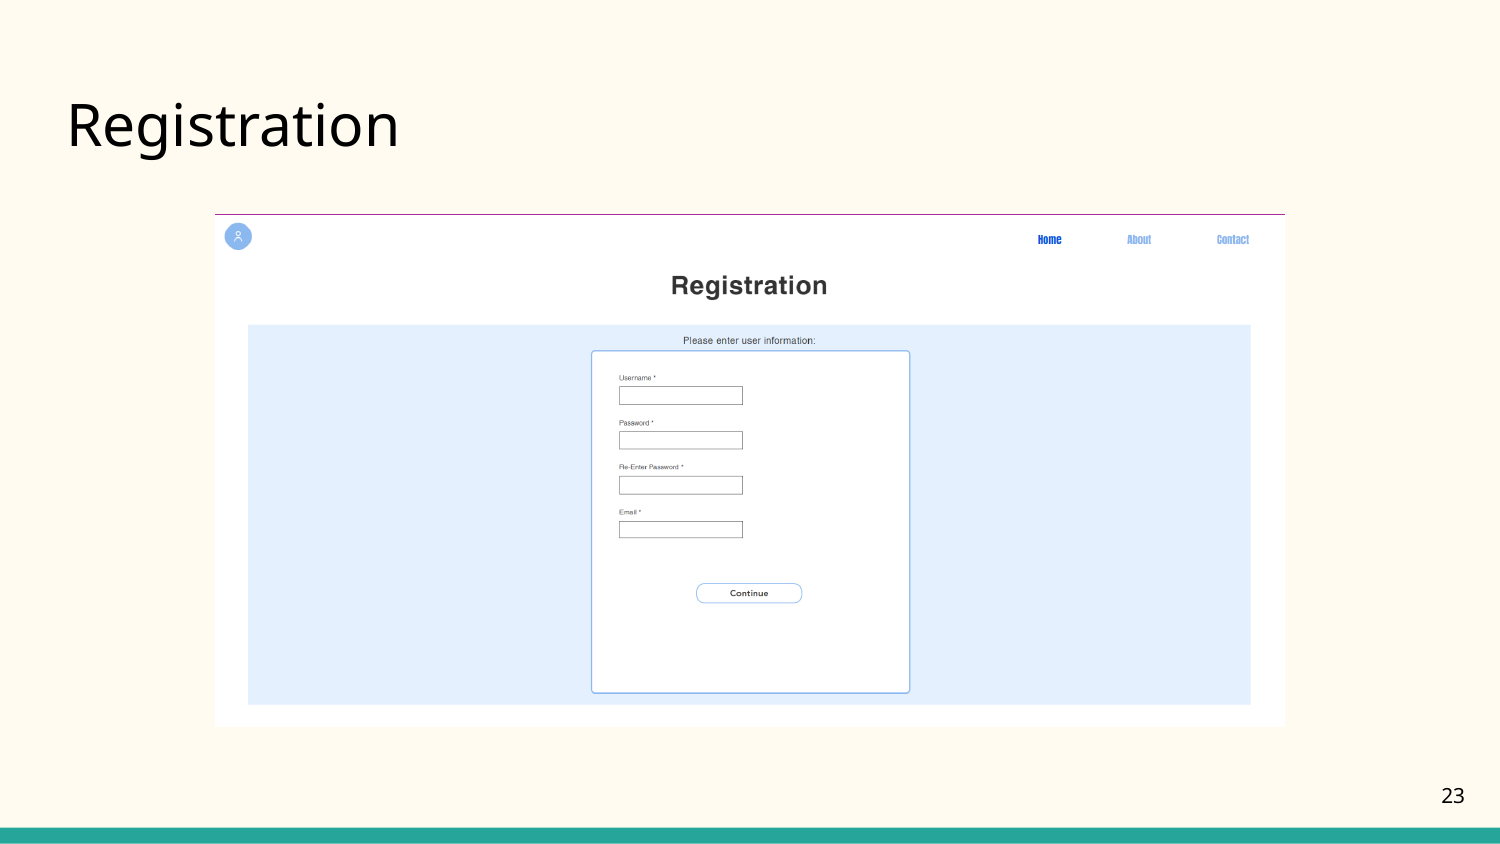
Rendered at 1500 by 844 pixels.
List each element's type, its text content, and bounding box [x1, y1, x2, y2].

title Registration [51, 72, 1449, 174]
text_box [215, 214, 1285, 727]
slide_number ‹#› [1389, 764, 1480, 830]
